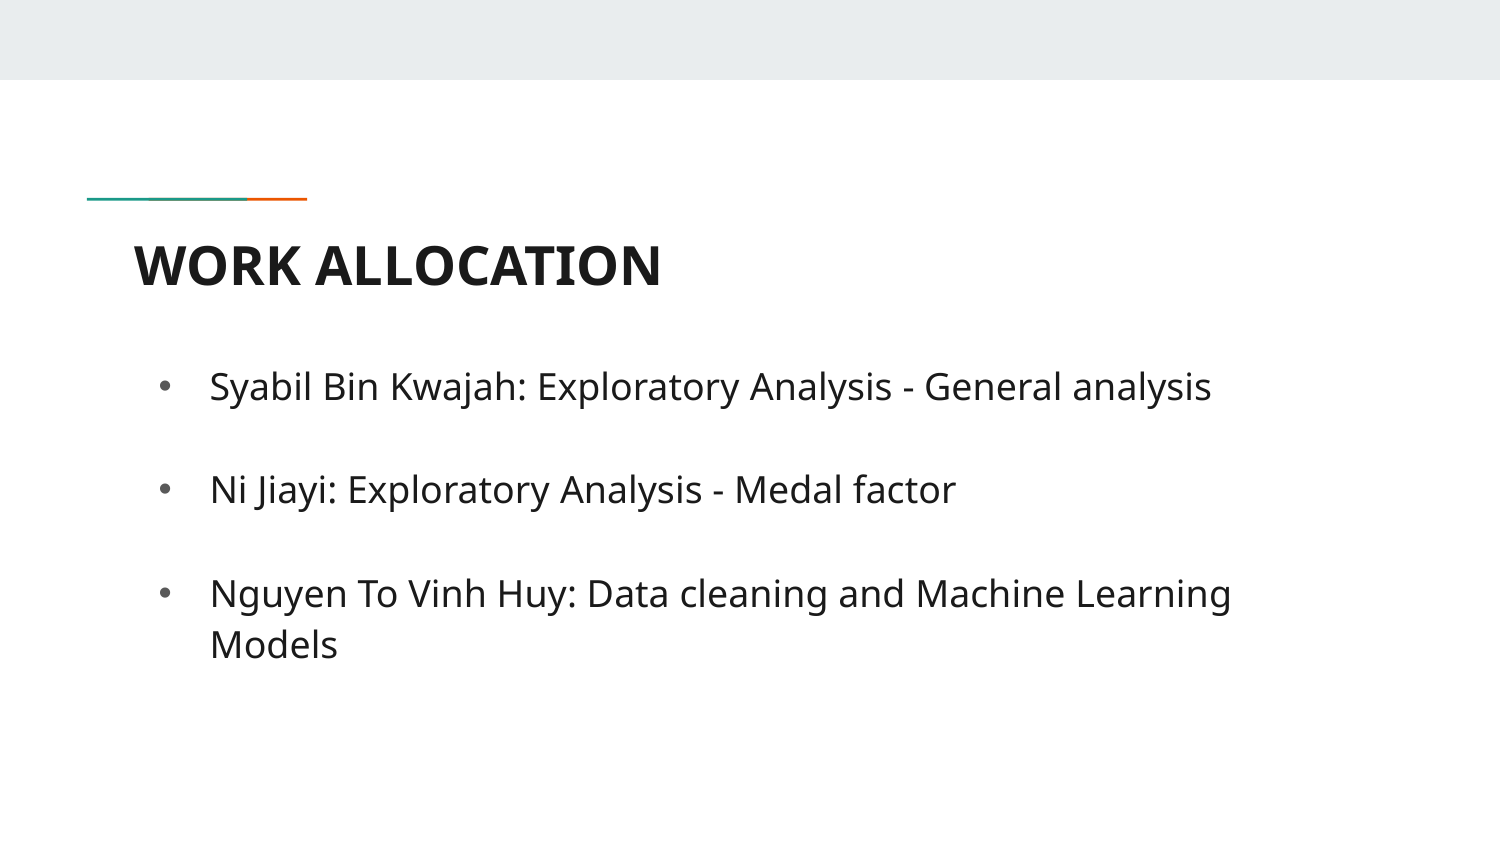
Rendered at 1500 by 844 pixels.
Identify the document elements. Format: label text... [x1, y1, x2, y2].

list Syabil Bin Kwajah: Exploratory Analysis - General analysis Ni Jiayi: Exploratory Analysis - Medal factor Nguyen To Vinh Huy: Data cleaning and Machine Learning Models [119, 341, 1381, 712]
title WORK ALLOCATION [119, 216, 1381, 305]
